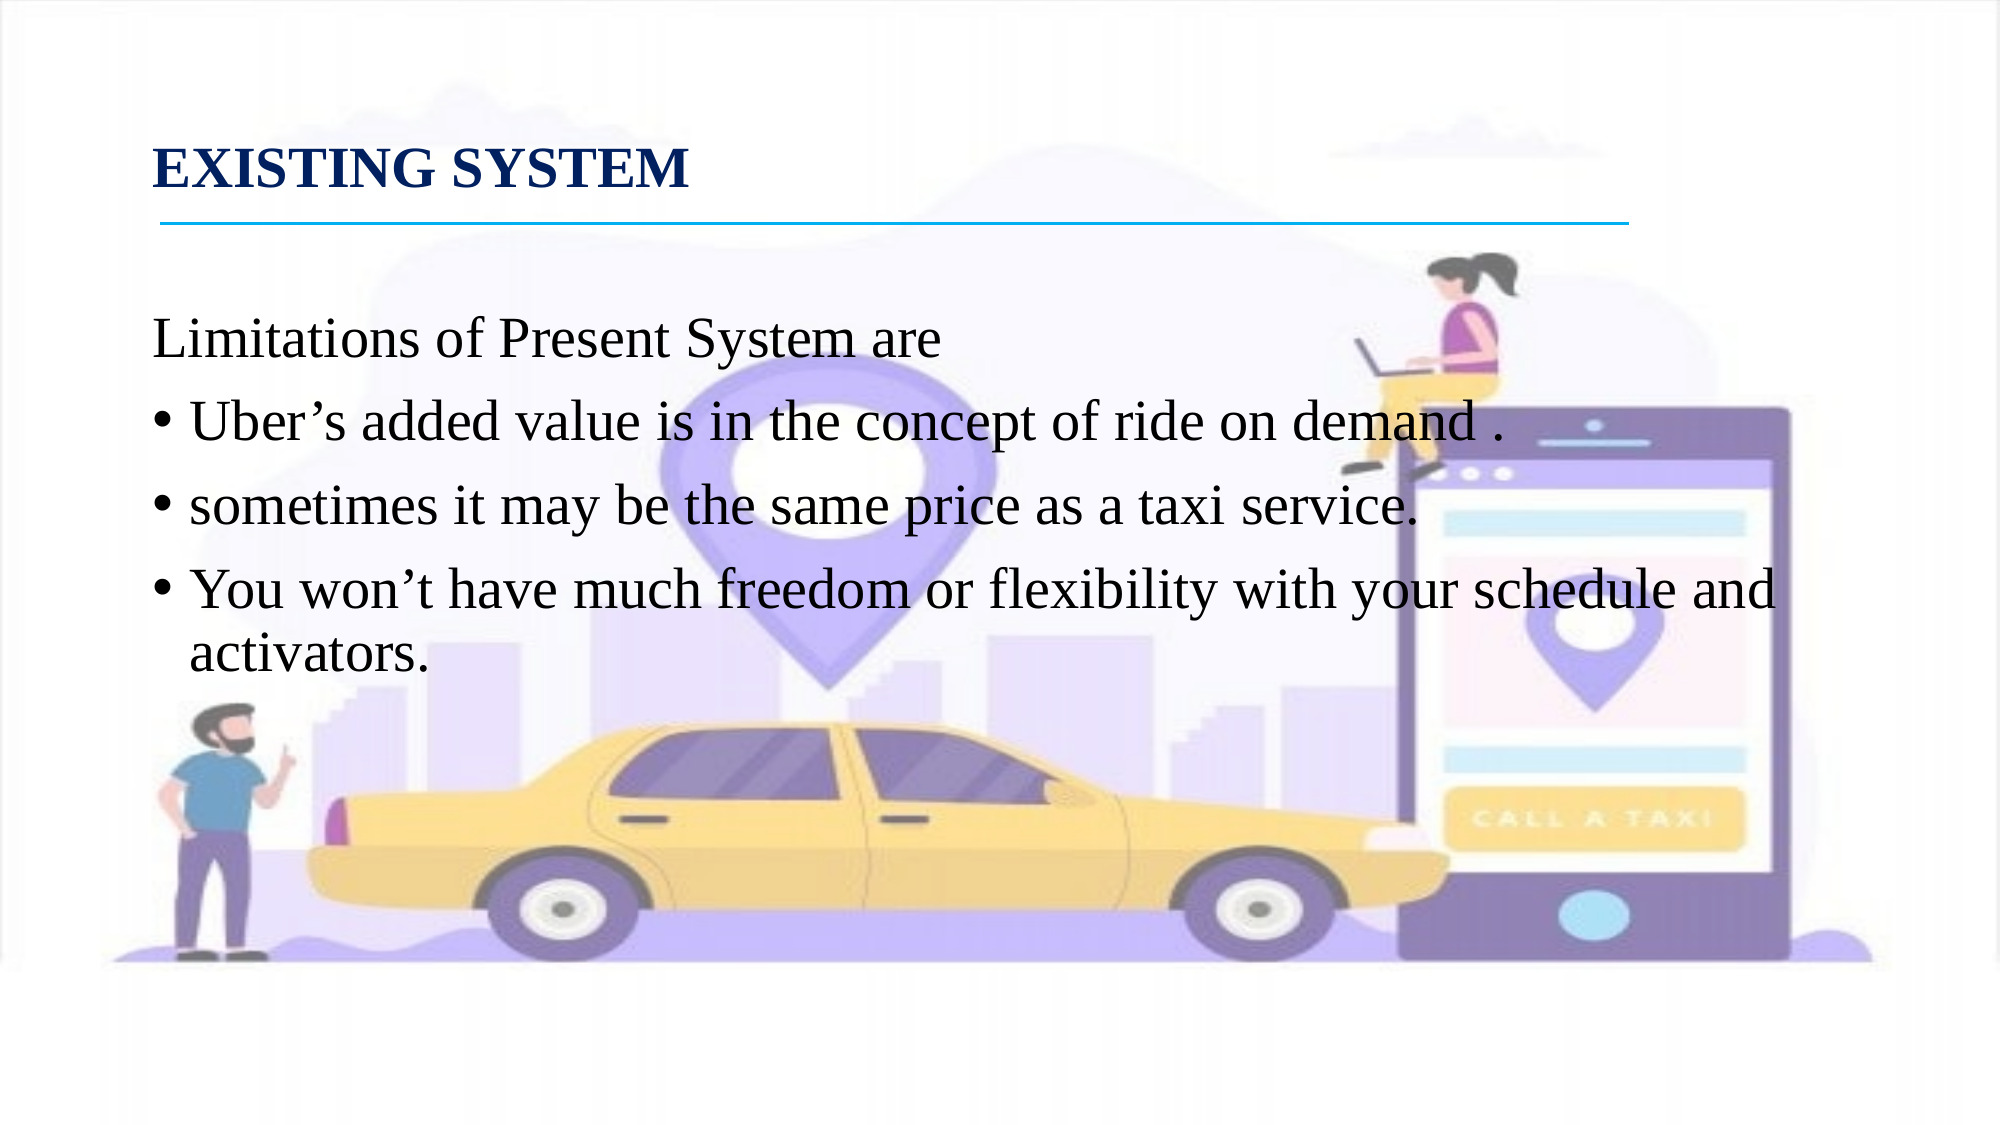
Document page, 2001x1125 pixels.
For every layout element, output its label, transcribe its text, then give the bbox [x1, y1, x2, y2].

title EXISTING SYSTEM [137, 59, 1863, 278]
list Limitations of Present System are Uber’s added value is in the concept of ride on demand . sometimes it may be the same price as a taxi service. You won’t have much freedom or flexibility with your schedule and activators. [137, 299, 1863, 1014]
